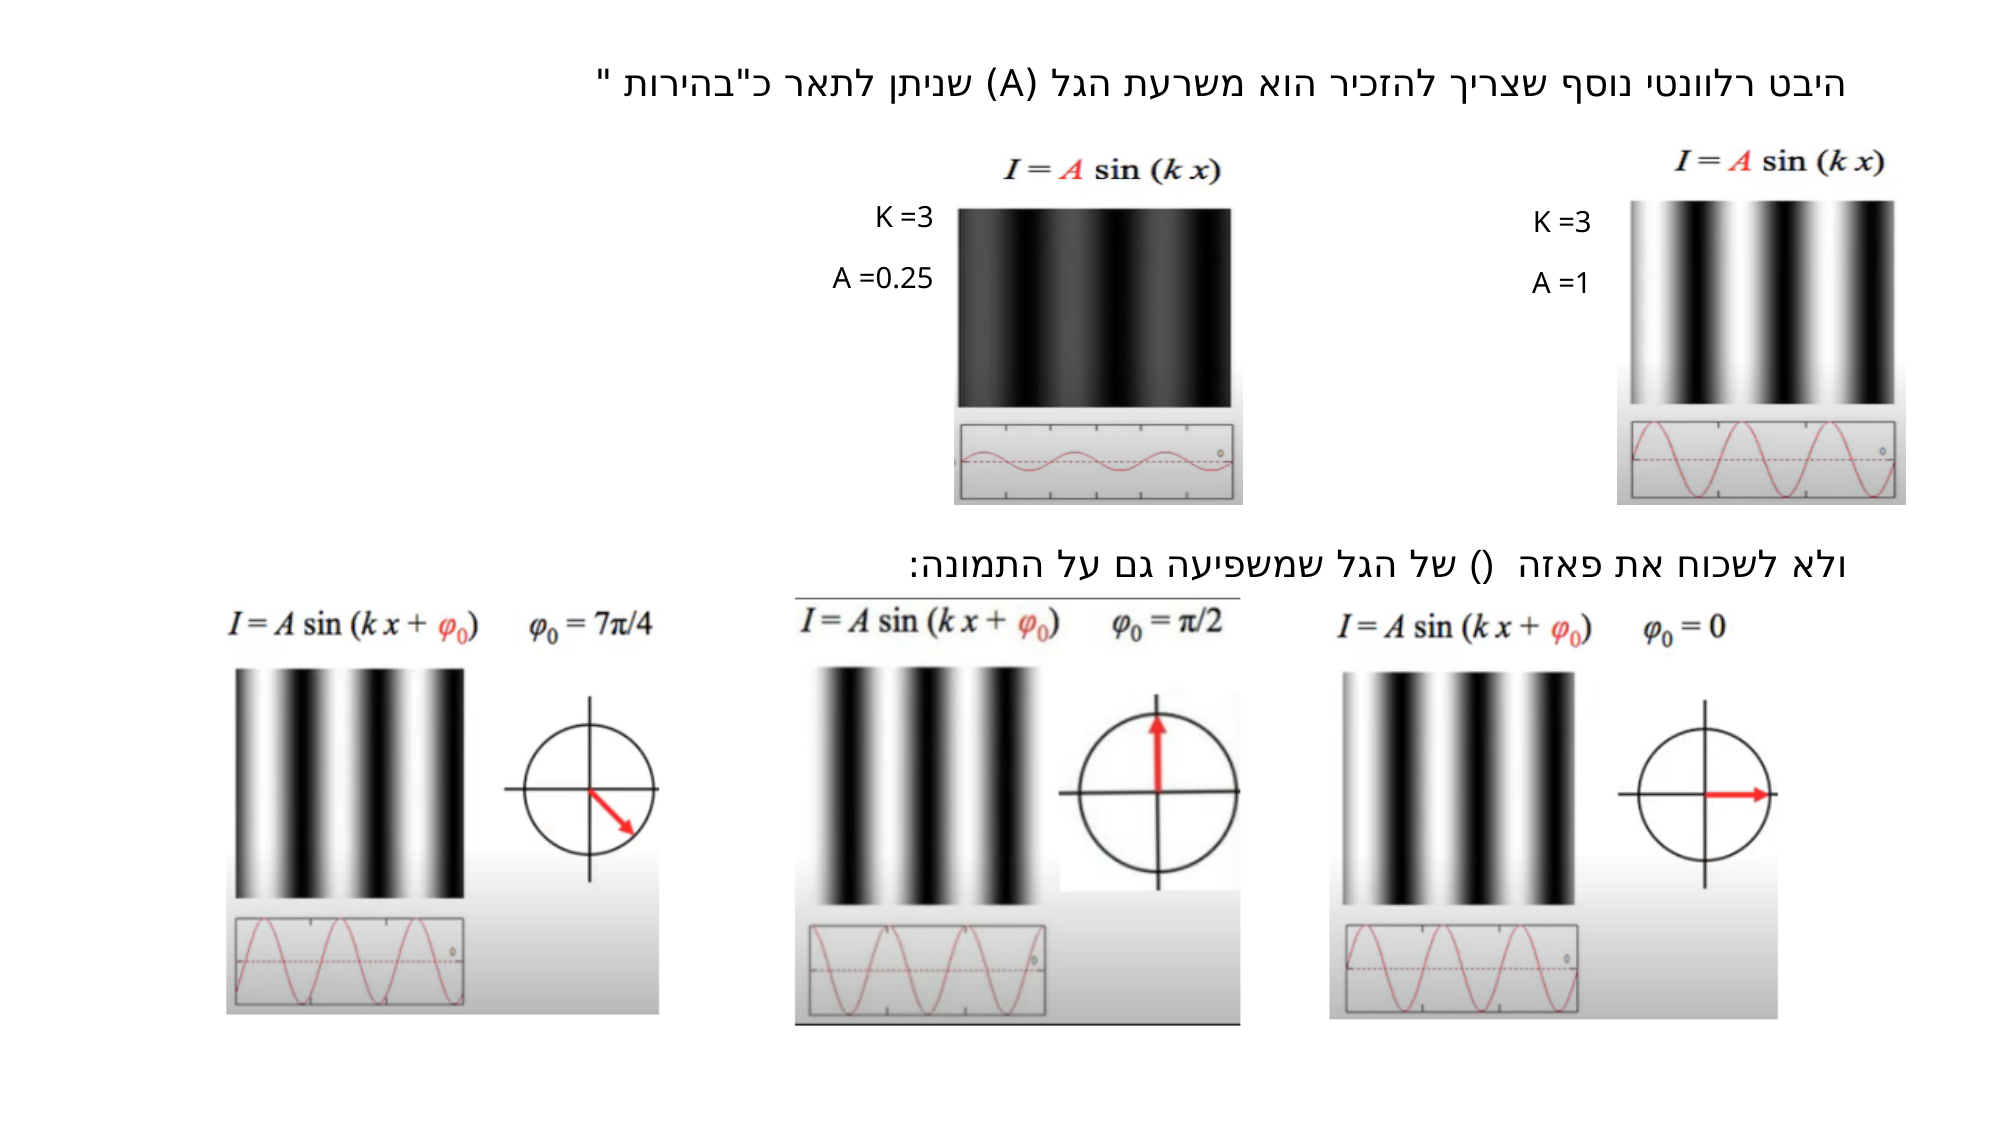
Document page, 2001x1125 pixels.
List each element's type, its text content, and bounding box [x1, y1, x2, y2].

picture [1617, 136, 1906, 505]
text_box K =3 A =0.25 [642, 185, 949, 297]
text_box K =3 A =1 [1300, 190, 1607, 303]
picture [214, 584, 1786, 1029]
picture [954, 136, 1243, 505]
